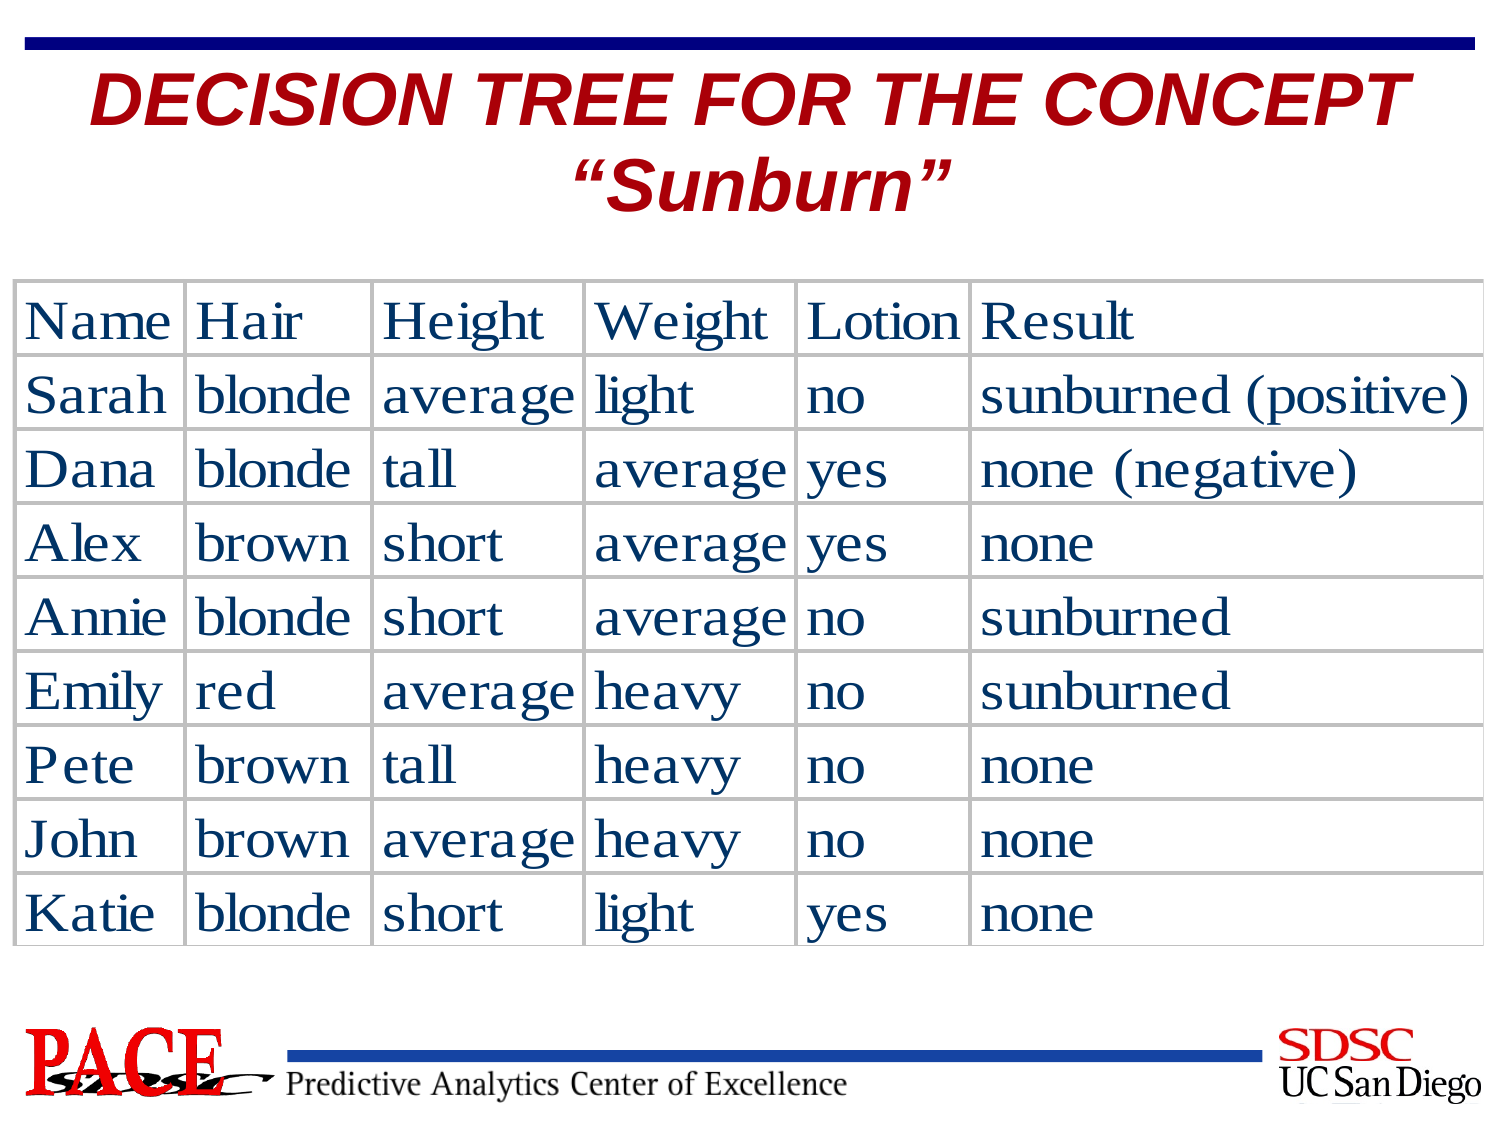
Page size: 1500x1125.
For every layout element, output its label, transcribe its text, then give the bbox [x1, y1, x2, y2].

picture [1279, 1066, 1481, 1104]
picture [286, 1064, 858, 1103]
picture [25, 1025, 276, 1101]
title DECISION TREE FOR THE CONCEPT “Sunburn” [52, 25, 1469, 261]
picture [1279, 1028, 1413, 1061]
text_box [12, 278, 1488, 949]
